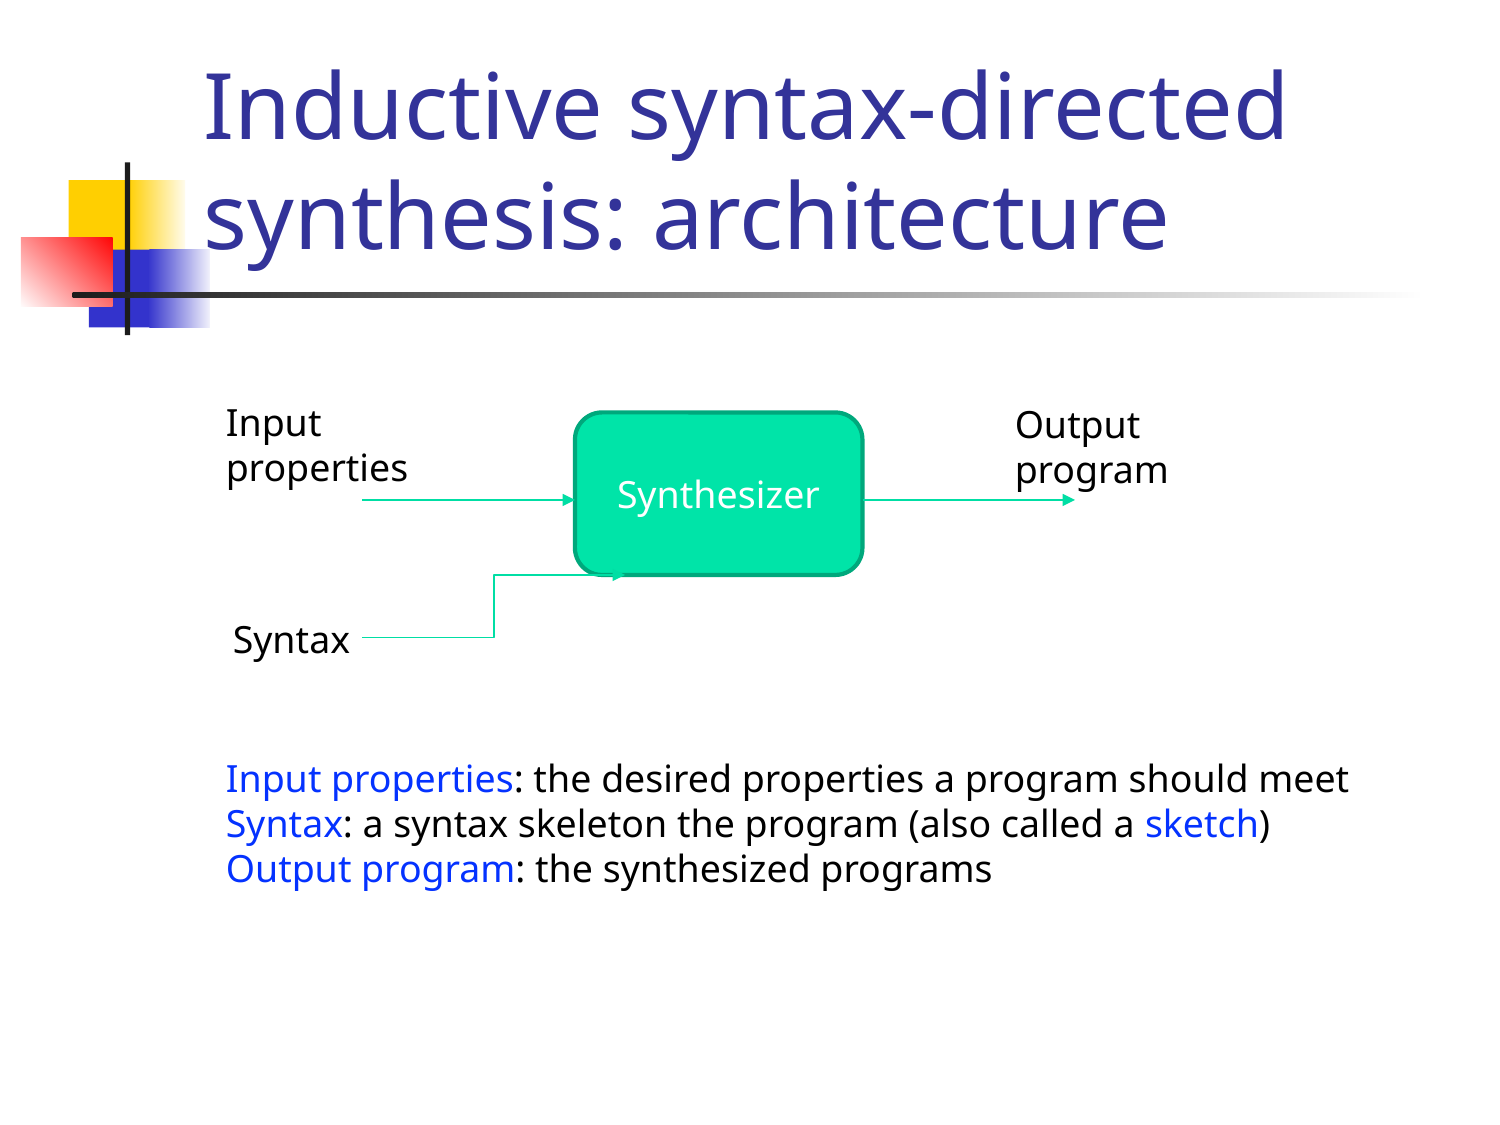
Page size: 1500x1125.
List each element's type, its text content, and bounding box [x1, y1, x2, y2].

title Inductive syntax-directed synthesis: architecture [188, 35, 1468, 275]
text_box Input properties [211, 391, 466, 497]
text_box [362, 574, 626, 638]
text_box Input properties: the desired properties a program should meet Syntax: a syntax skeleton the program (also called a sketch) Output program: the synthesized programs [211, 747, 1413, 898]
text_box Syntax [218, 608, 473, 668]
text_box Output program [999, 393, 1255, 499]
text_box Synthesizer [572, 410, 865, 578]
